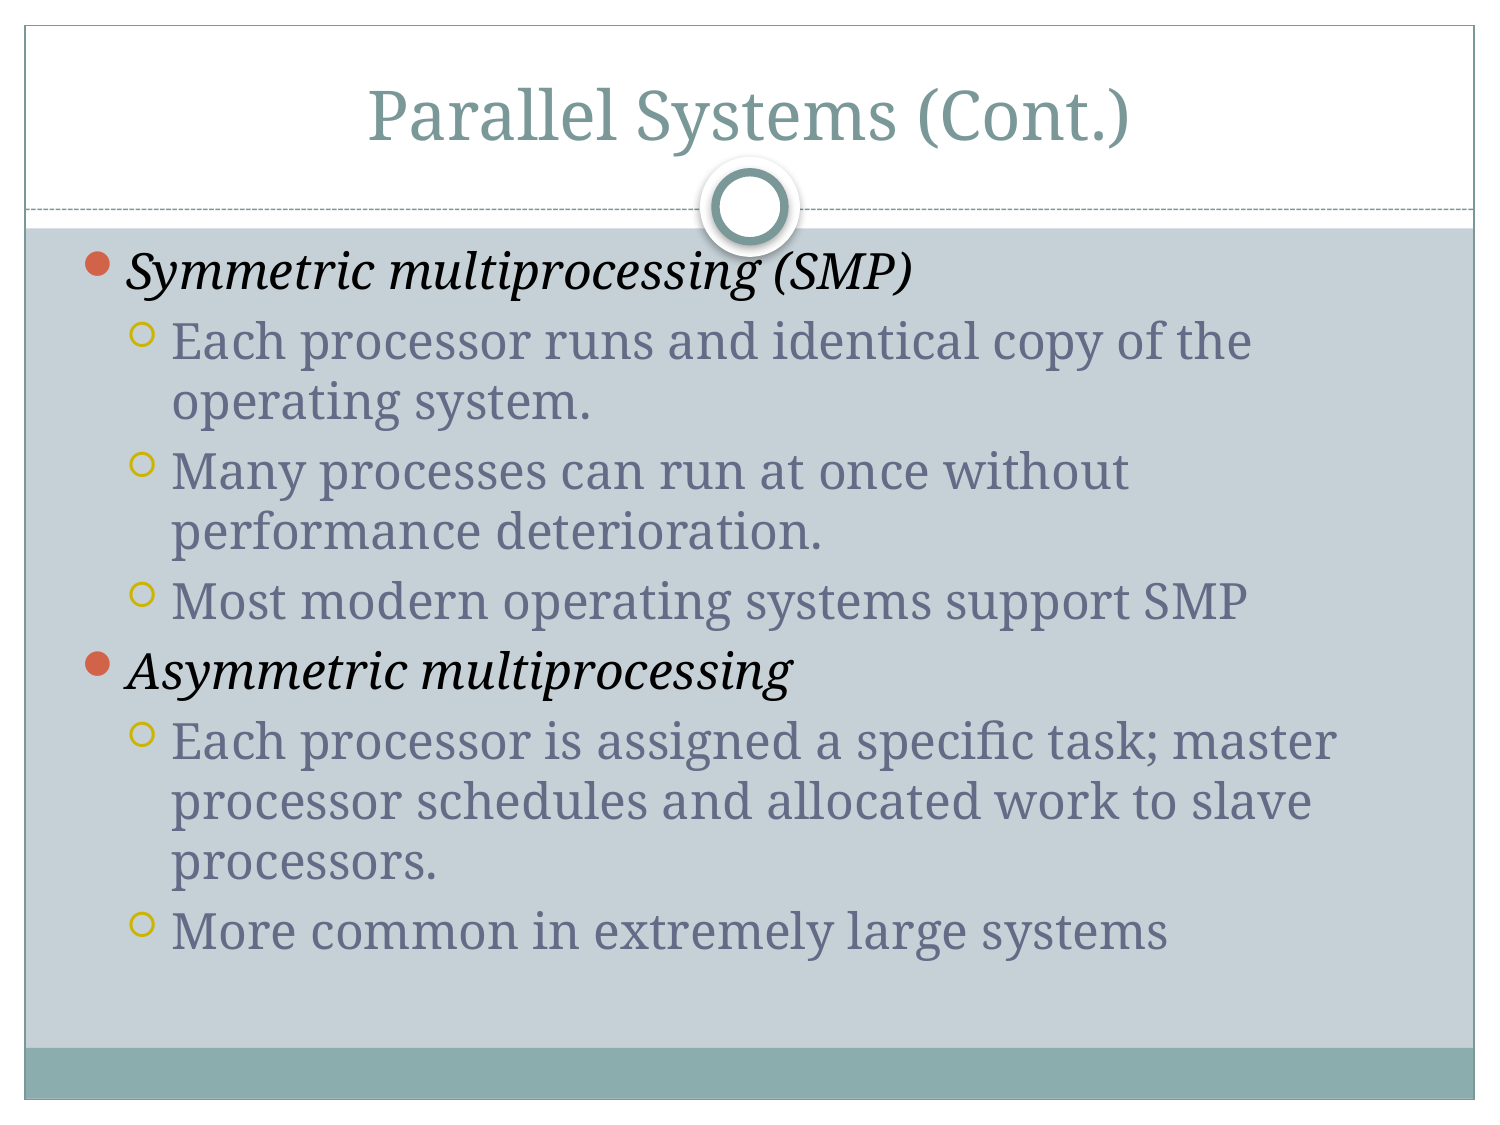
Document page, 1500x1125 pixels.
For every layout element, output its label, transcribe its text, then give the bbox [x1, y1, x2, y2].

list Symmetric multiprocessing (SMP) Each processor runs and identical copy of the operating system. Many processes can run at once without performance deterioration. Most modern operating systems support SMP Asymmetric multiprocessing Each processor is assigned a specific task; master processor schedules and allocated work to slave processors. More common in extremely large systems [66, 232, 1440, 1125]
title Parallel Systems (Cont.) [49, 37, 1450, 162]
